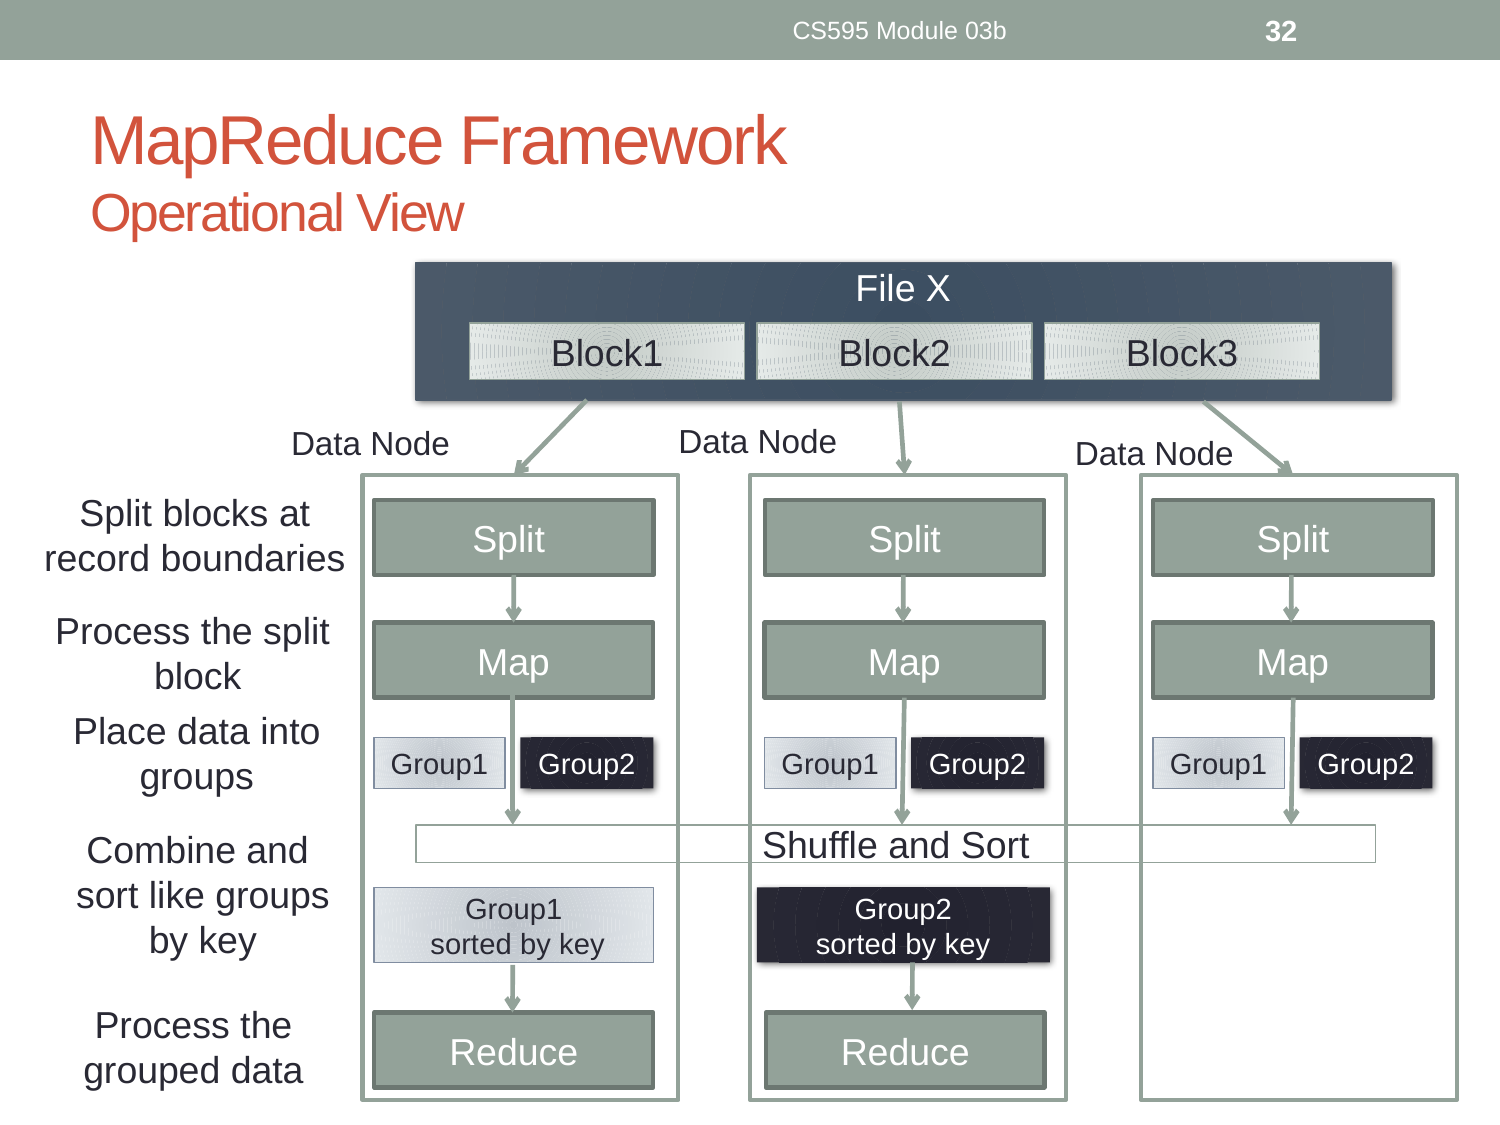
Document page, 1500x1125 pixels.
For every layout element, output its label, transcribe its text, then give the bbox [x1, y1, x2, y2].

slide_number 32 [1250, 3, 1425, 57]
text_box Group2 [1303, 737, 1433, 789]
text_box Map [372, 620, 655, 700]
text_box Split [372, 498, 656, 577]
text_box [513, 399, 588, 476]
text_box Group2 [914, 737, 1045, 789]
title MapReduce Framework Operational View [75, 87, 1425, 250]
text_box Group2 sorted by key [756, 887, 1050, 963]
text_box [748, 473, 1068, 824]
text_box Combine and sort like groups by key [61, 818, 345, 969]
text_box Group1 sorted by key [373, 887, 654, 963]
text_box Block1 [469, 322, 745, 380]
text_box Group1 [1152, 737, 1285, 789]
text_box Map [762, 620, 1046, 700]
text_box Process the split block [40, 599, 345, 705]
text_box Data Node [663, 412, 853, 468]
text_box Data Node [276, 414, 465, 469]
text_box Reduce [764, 1010, 1047, 1090]
text_box Process the grouped data [68, 993, 319, 1099]
text_box Map [1151, 620, 1435, 700]
footer CS595 Module 03b [562, 3, 1238, 57]
text_box [360, 473, 680, 1102]
text_box Reduce [372, 1010, 655, 1090]
text_box Group1 [764, 737, 897, 789]
text_box [1139, 473, 1459, 1102]
text_box Shuffle and Sort [415, 824, 1376, 863]
text_box Split [1151, 498, 1435, 577]
text_box [748, 863, 1068, 1102]
text_box Split blocks at record boundaries [29, 481, 361, 587]
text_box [899, 401, 905, 476]
text_box Place data into groups [58, 699, 336, 805]
text_box File X [415, 262, 1392, 401]
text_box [1290, 697, 1294, 825]
text_box Block3 [1044, 322, 1320, 380]
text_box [1203, 401, 1294, 476]
text_box Split [763, 498, 1046, 577]
text_box Data Node [1060, 424, 1202, 480]
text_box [901, 697, 905, 825]
text_box Group2 [521, 737, 654, 789]
text_box Block2 [756, 322, 1033, 380]
text_box Group1 [373, 737, 506, 789]
